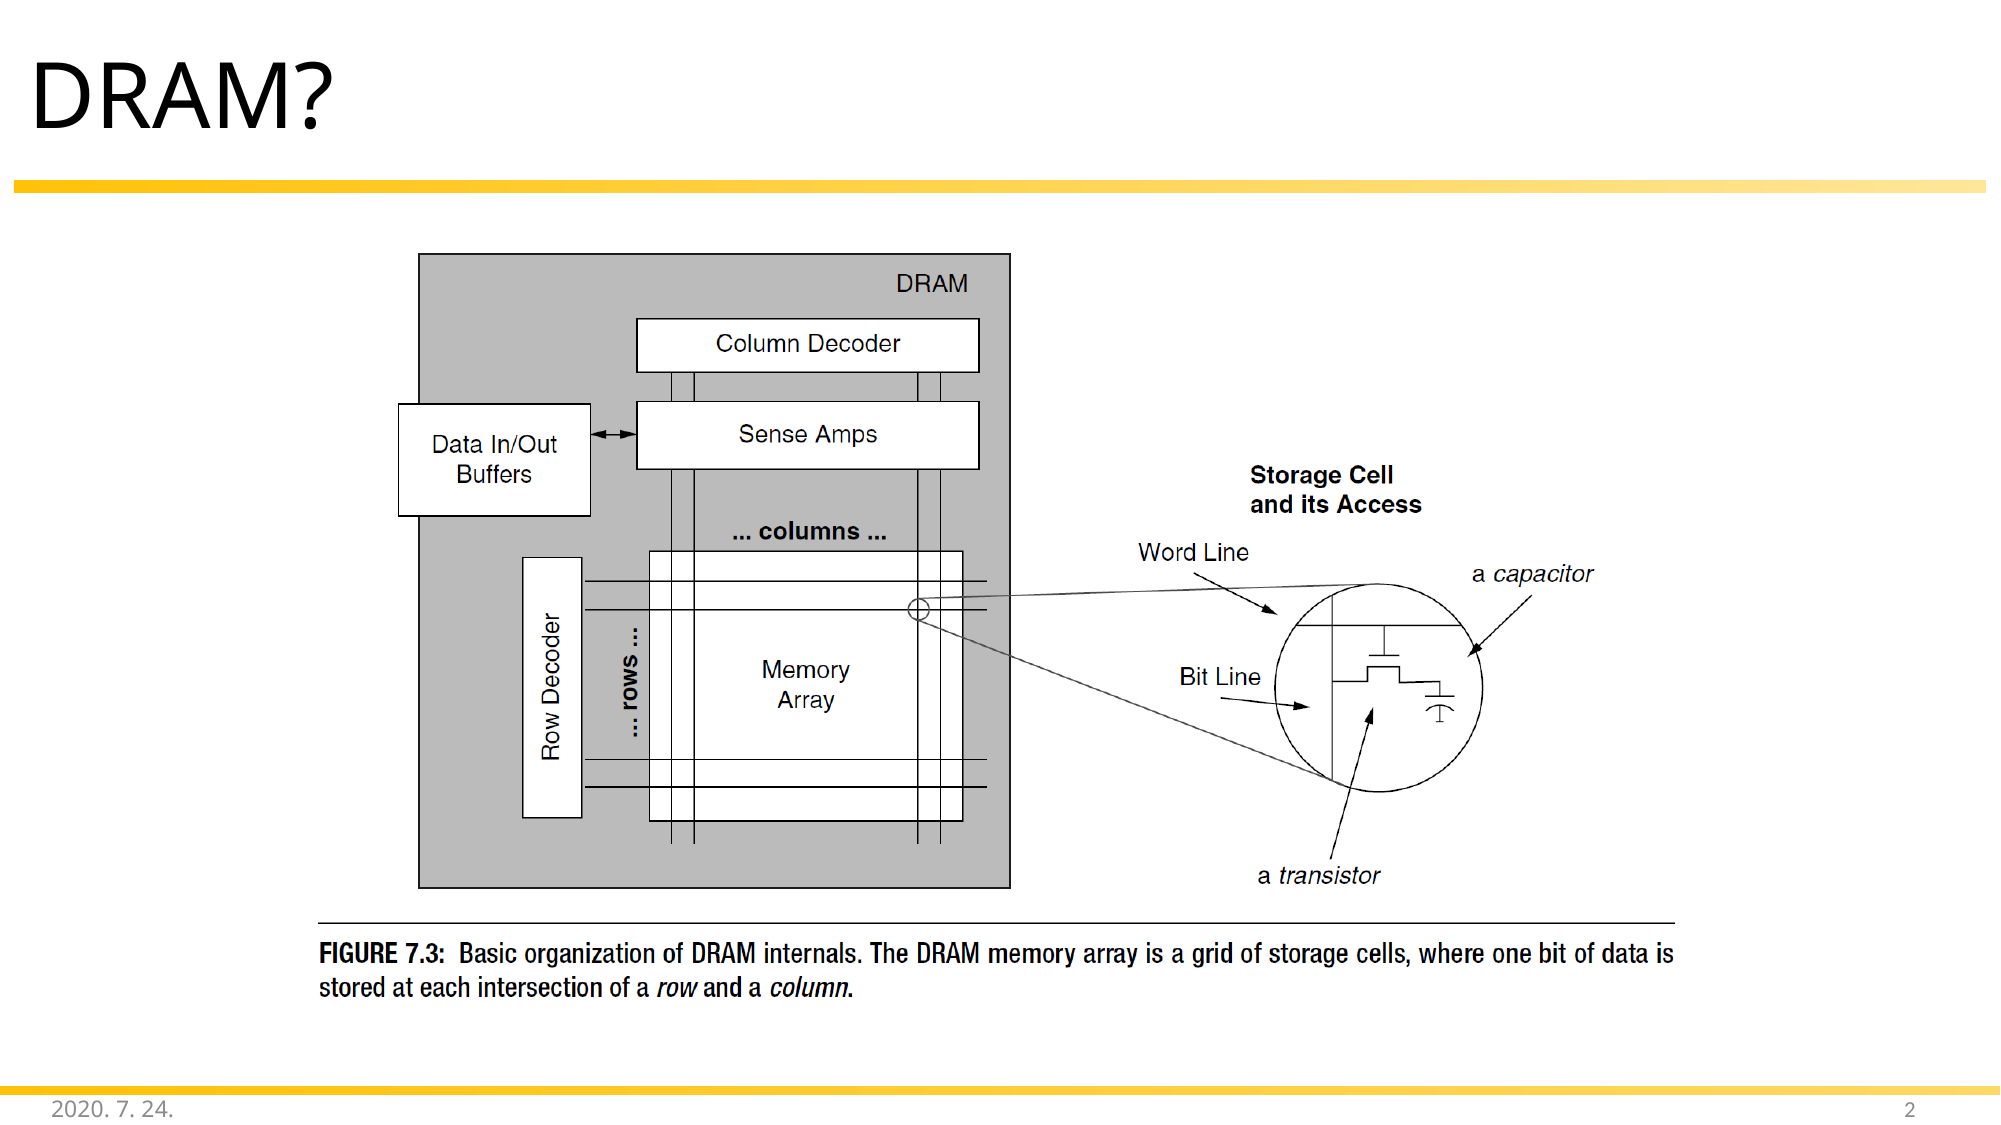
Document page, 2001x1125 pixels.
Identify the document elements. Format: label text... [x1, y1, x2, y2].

picture [302, 208, 1698, 1001]
slide_number 2 [1480, 1078, 1931, 1125]
title DRAM? [13, 25, 1986, 173]
slide_number 2020. 7. 24. [36, 1078, 486, 1125]
